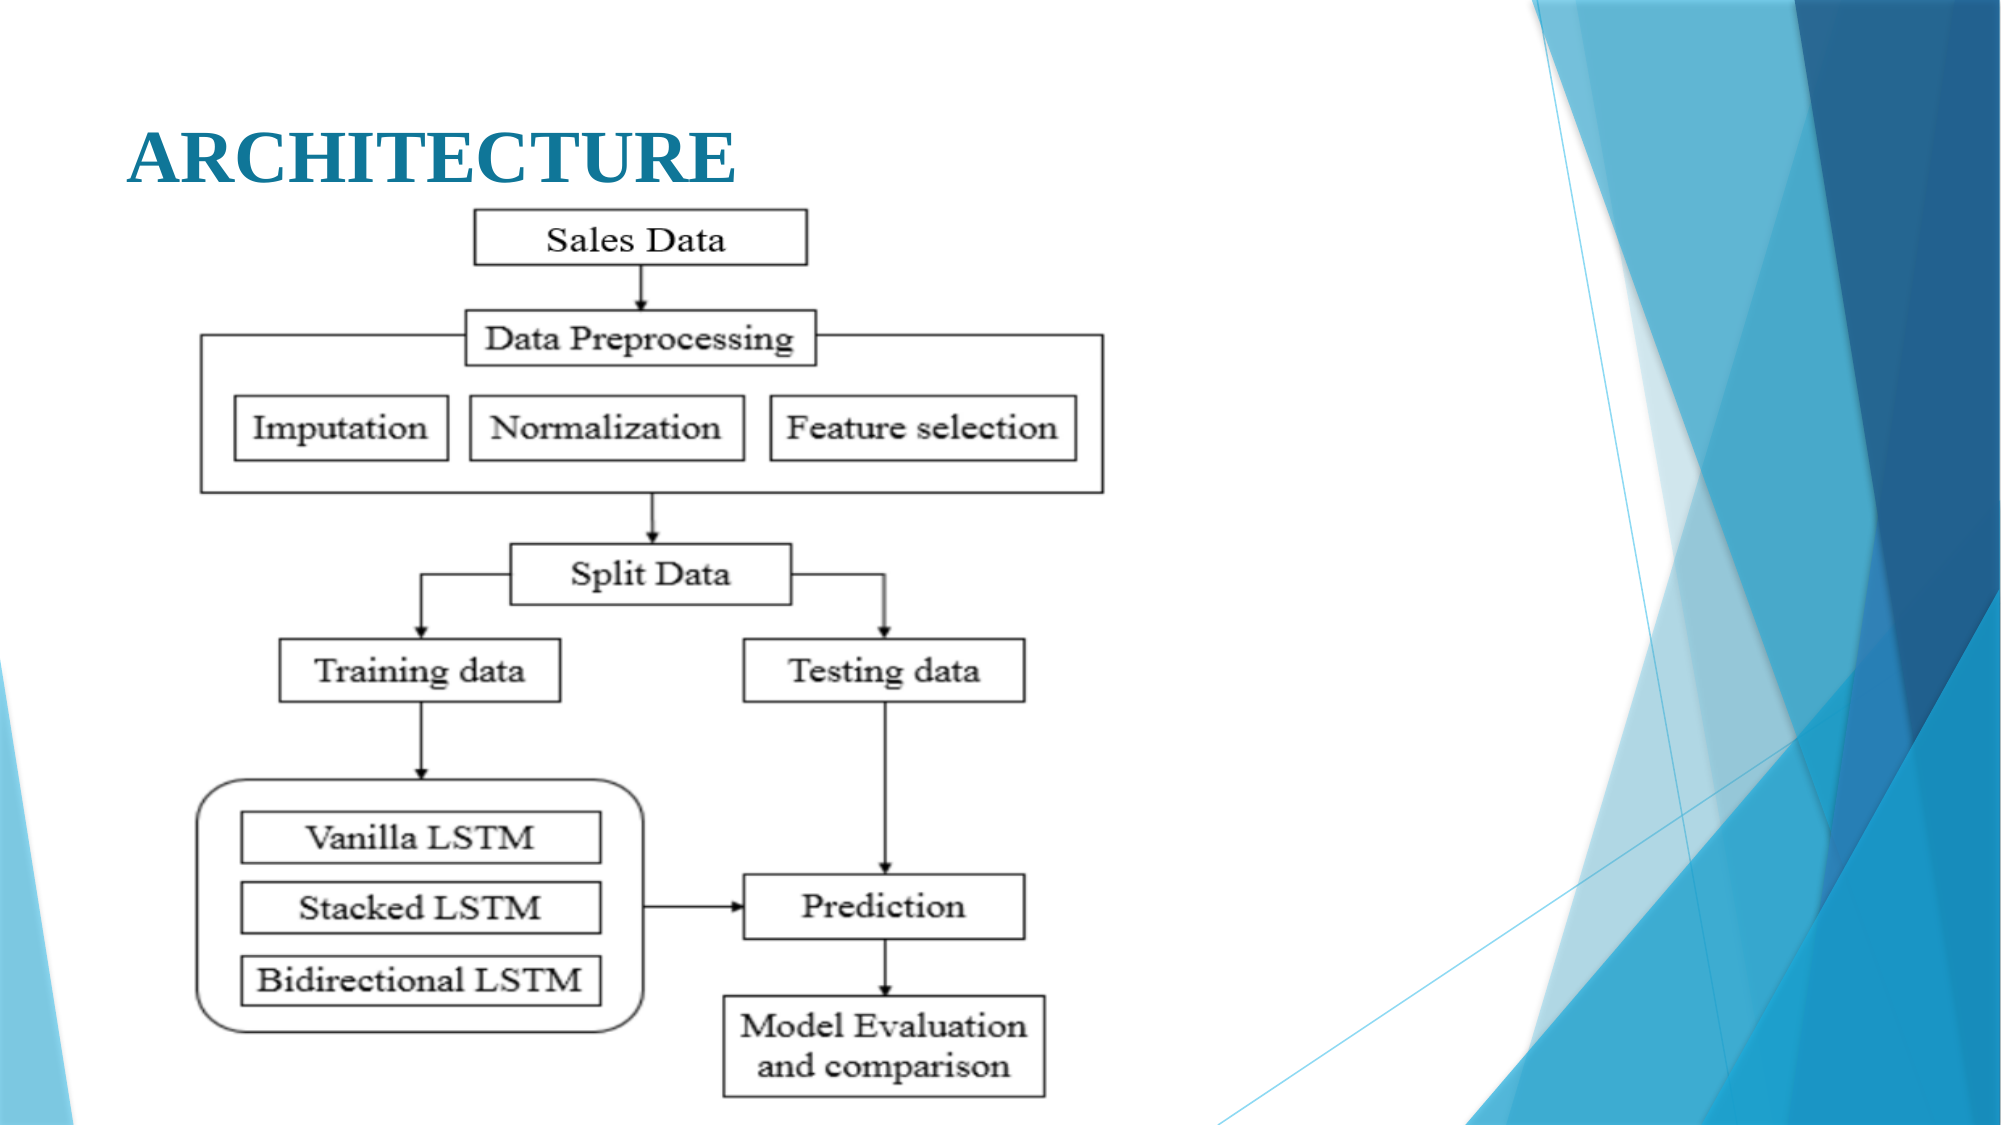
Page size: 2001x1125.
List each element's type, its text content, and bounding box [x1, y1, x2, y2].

picture [110, 185, 1161, 1125]
title ARCHITECTURE [111, 99, 1522, 317]
